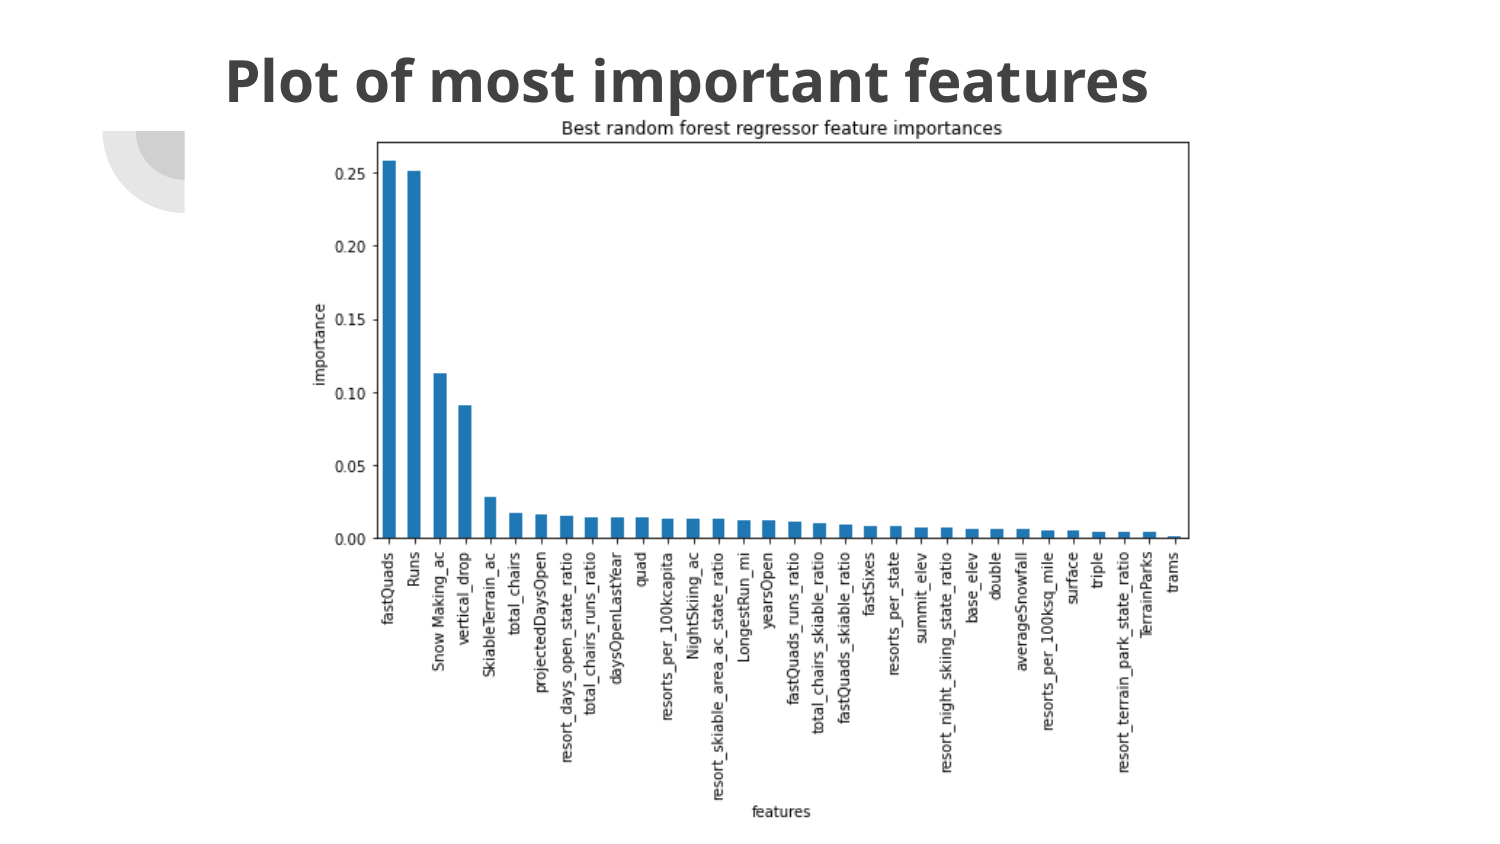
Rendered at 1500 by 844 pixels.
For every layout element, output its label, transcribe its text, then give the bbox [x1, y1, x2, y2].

picture [302, 110, 1198, 829]
title Plot of most important features [209, 28, 1363, 193]
